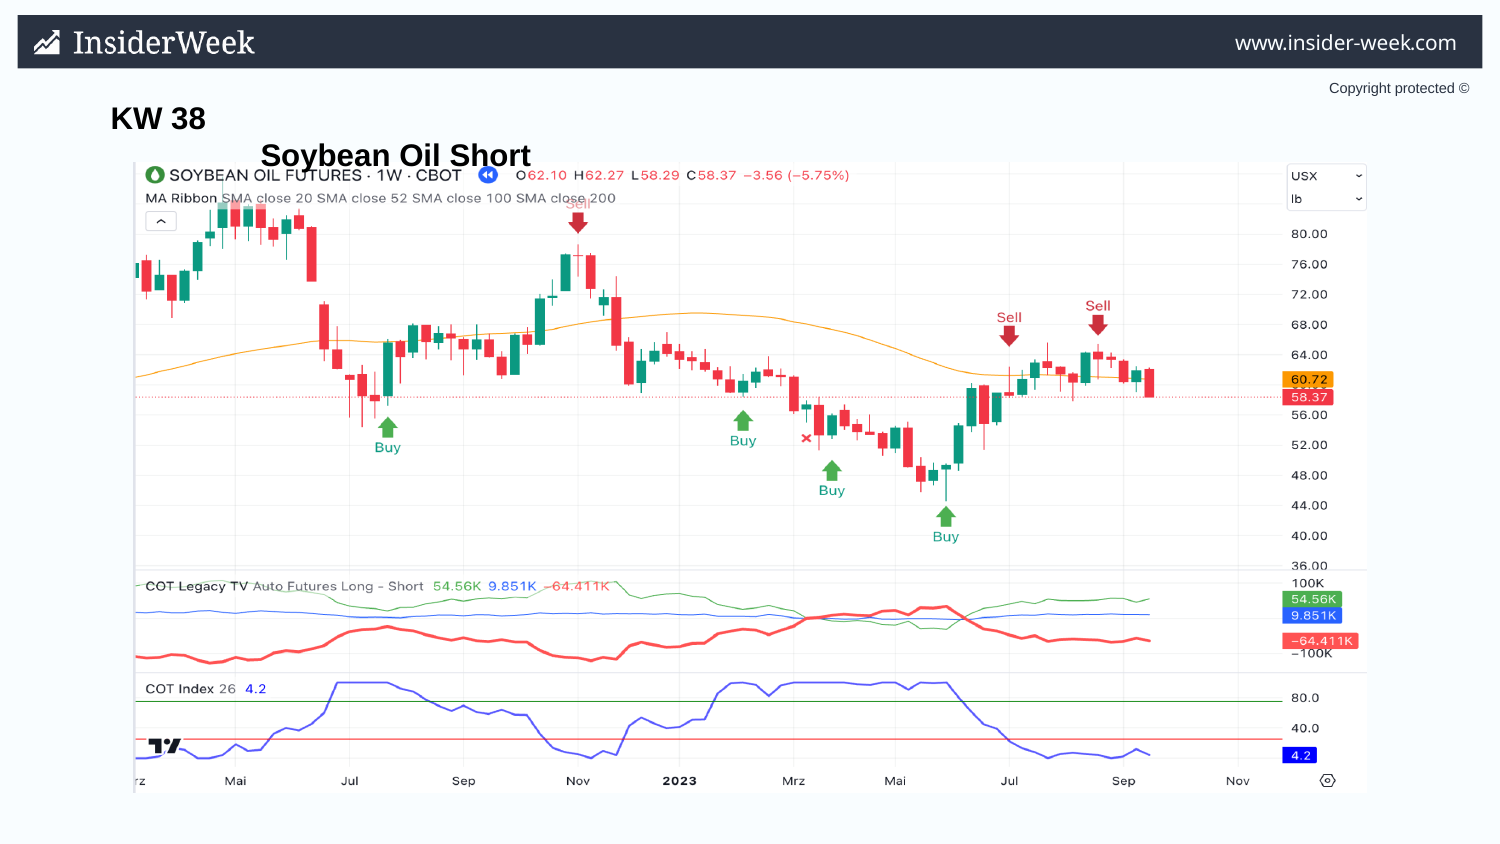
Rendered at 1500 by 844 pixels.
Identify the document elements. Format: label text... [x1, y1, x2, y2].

picture [34, 28, 255, 56]
text_box KW 38 Soybean Oil Short [95, 82, 1026, 188]
picture [133, 162, 1367, 793]
